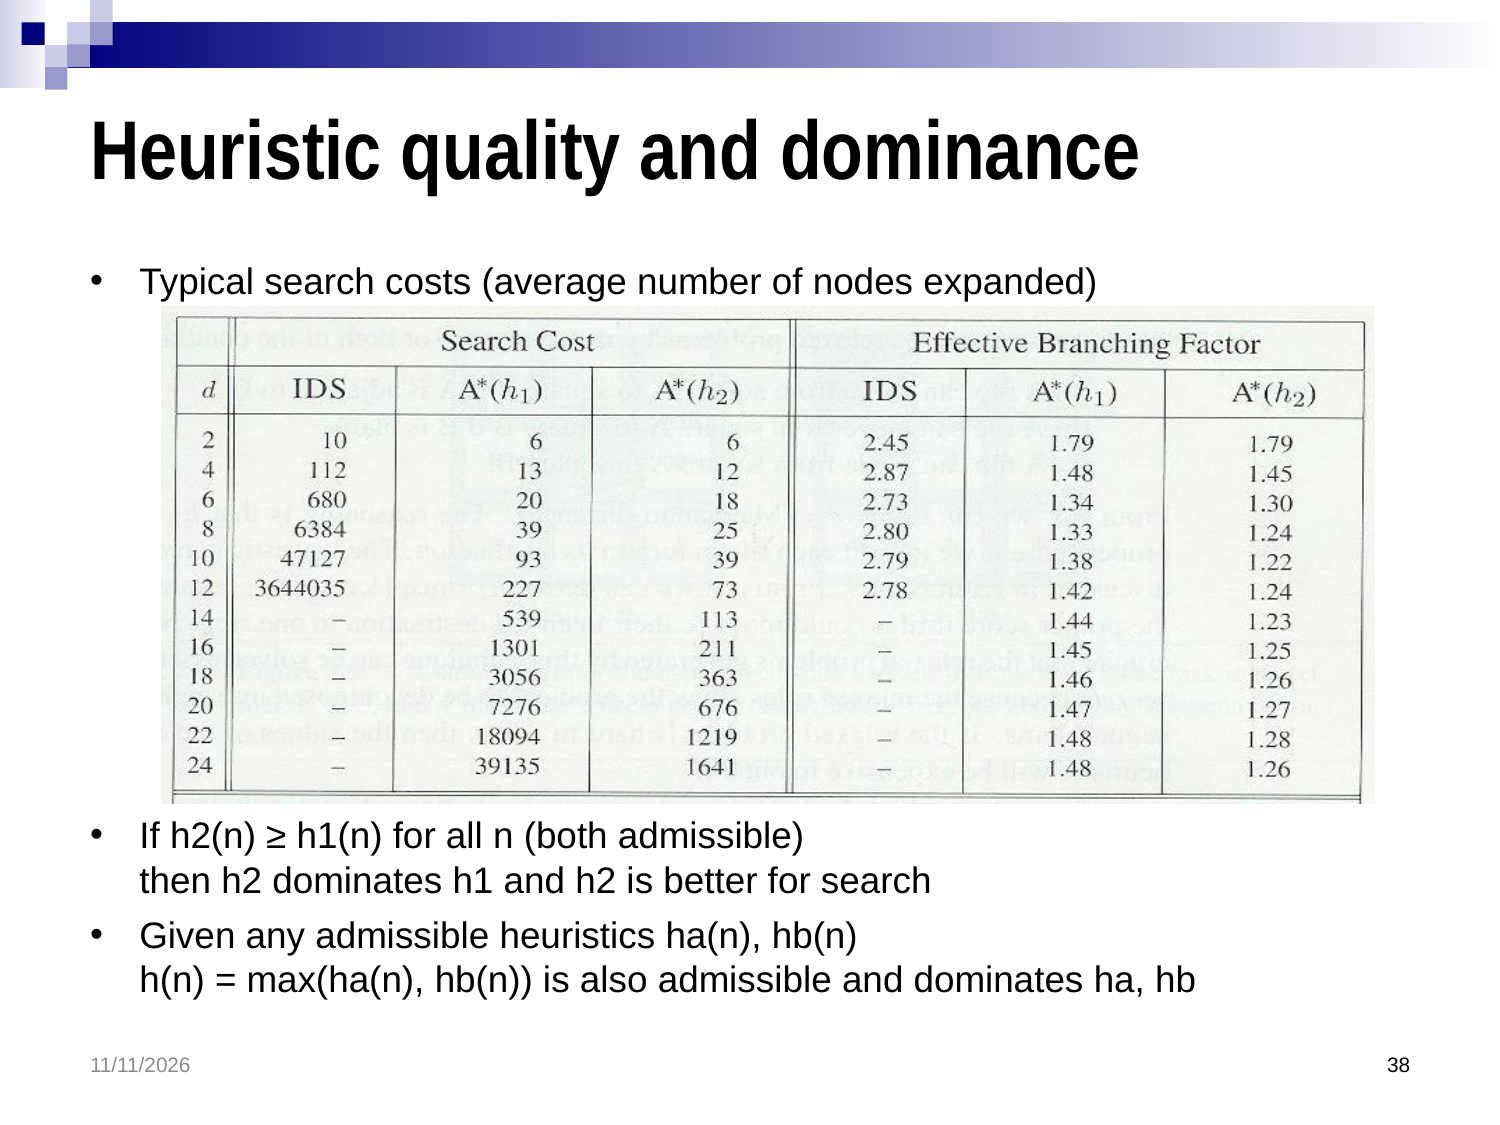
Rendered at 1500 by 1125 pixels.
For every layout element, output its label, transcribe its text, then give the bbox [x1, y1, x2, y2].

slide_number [75, 1037, 425, 1091]
list Typical search costs (average number of nodes expanded) If h2(n) ≥ h1(n) for all n (both admissible) then h2 dominates h1 and h2 is better for search Given any admissible heuristics ha(n), hb(n) h(n) = max(ha(n), hb(n)) is also admissible and dominates ha, hb [75, 249, 1425, 1013]
slide_number 38 [1074, 1037, 1425, 1091]
picture [160, 306, 1376, 805]
title Heuristic quality and dominance [75, 67, 1425, 225]
